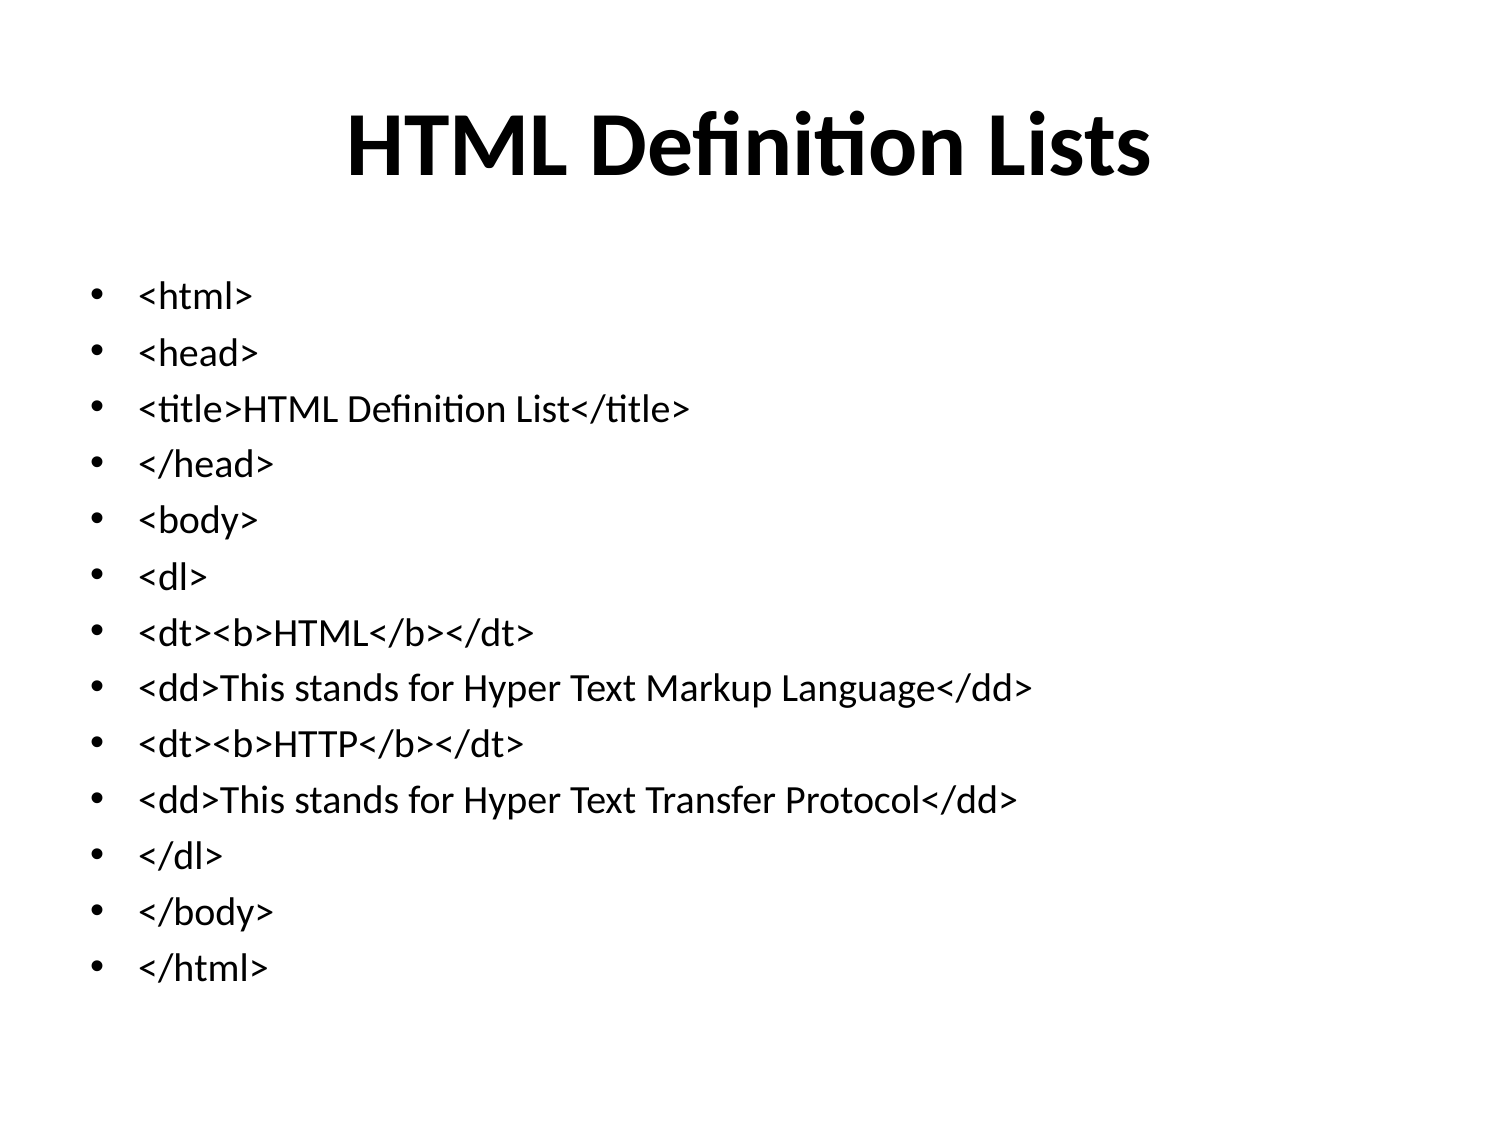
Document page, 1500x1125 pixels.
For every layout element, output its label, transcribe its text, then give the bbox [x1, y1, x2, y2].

list <html> <head> <title>HTML Definition List</title> </head> <body> <dl> <dt><b>HTML</b></dt> <dd>This stands for Hyper Text Markup Language</dd> <dt><b>HTTP</b></dt> <dd>This stands for Hyper Text Transfer Protocol</dd> </dl> </body> </html> [75, 262, 1425, 1005]
title HTML Definition Lists [75, 45, 1425, 233]
